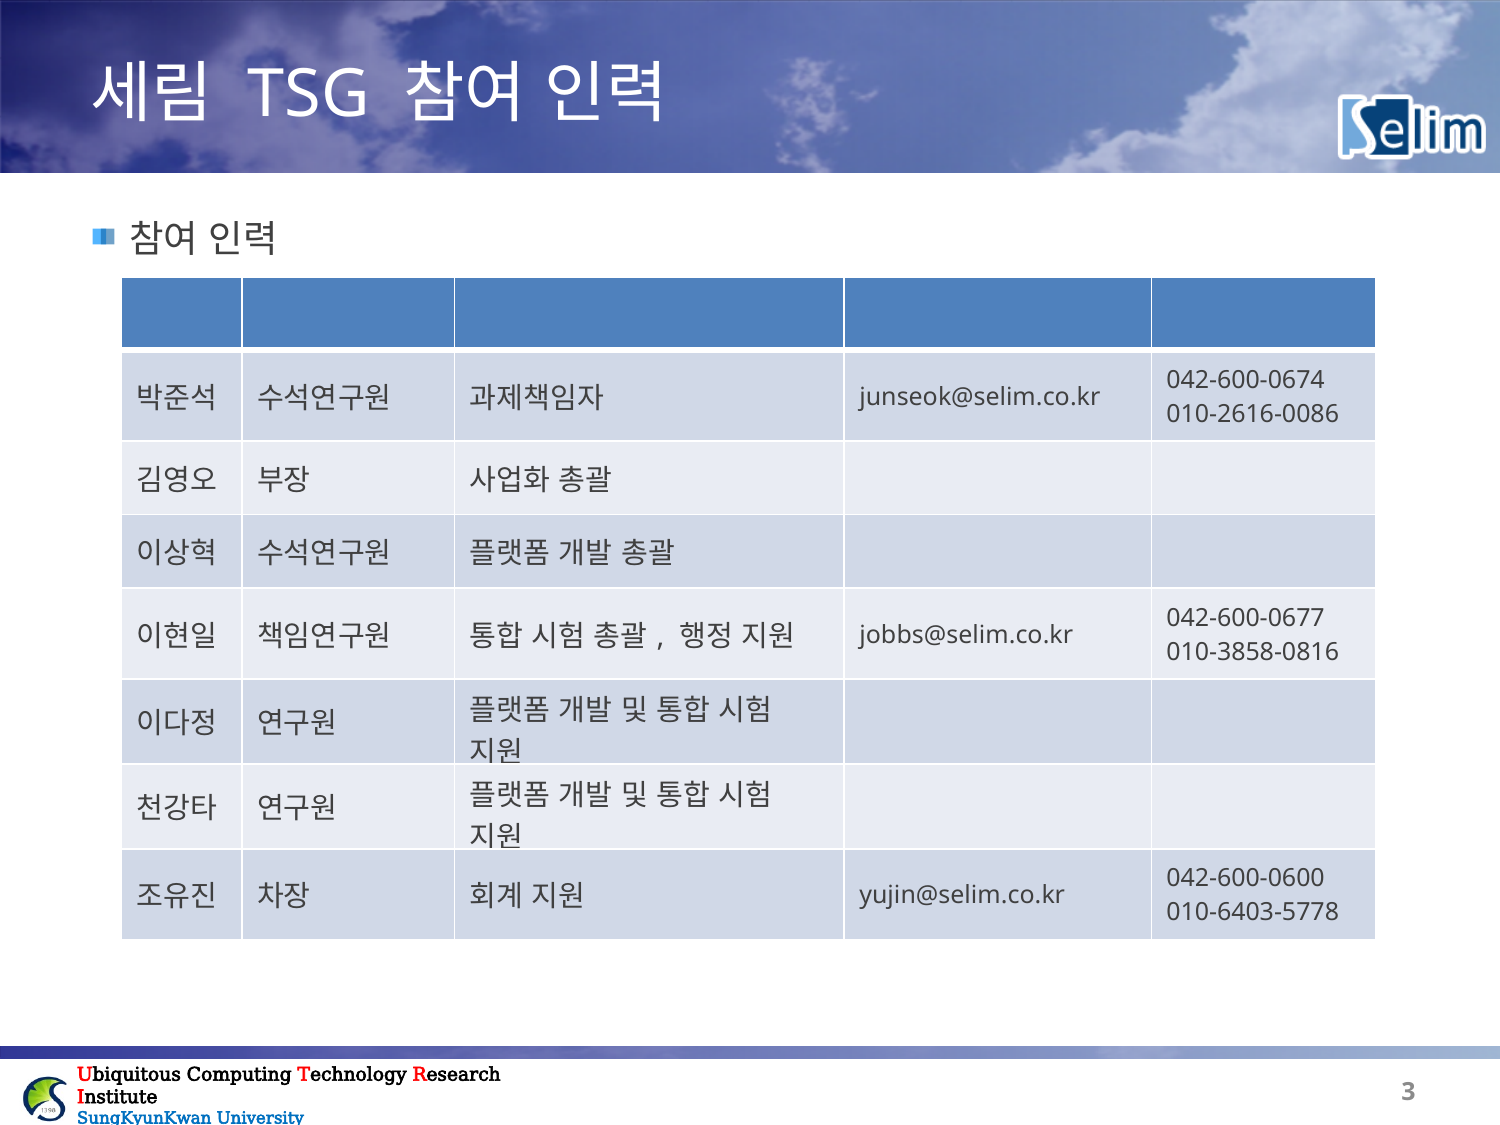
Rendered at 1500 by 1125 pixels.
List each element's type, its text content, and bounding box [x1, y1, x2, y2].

table_cell 조유진 [122, 850, 241, 939]
table_cell jobbs@selim.co.kr [845, 589, 1151, 678]
table_header 연락처 [1152, 278, 1375, 347]
table_cell 부장 [243, 442, 454, 514]
table_cell [845, 442, 1151, 514]
table_cell 042-600-0674 010-2616-0086 [1152, 353, 1375, 440]
table_cell 사업화 총괄 [455, 442, 843, 514]
table_cell 수석연구원 [243, 515, 454, 587]
table_cell 연구원 [243, 680, 454, 763]
slide_number 2 [1080, 1066, 1431, 1118]
table_cell [845, 765, 1151, 848]
picture [0, 1046, 1500, 1059]
table_header 이메일 [845, 278, 1151, 347]
table_cell [1152, 515, 1375, 587]
table_cell 차장 [243, 850, 454, 939]
table_cell 플랫폼 개발 및 통합 시험 지원 [455, 765, 843, 848]
table_cell [1152, 680, 1375, 763]
table_cell 이현일 [122, 589, 241, 678]
table_cell 책임연구원 [243, 589, 454, 678]
table_cell 연구원 [243, 765, 454, 848]
table_cell 042-600-0677 010-3858-0816 [1152, 589, 1375, 678]
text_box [92, 207, 568, 269]
table_cell 이다정 [122, 680, 241, 763]
table_cell 이상혁 [122, 515, 241, 587]
table_cell 042-600-0600 010-6403-5778 [1152, 850, 1375, 939]
table_header 성명 [122, 278, 241, 347]
picture [17, 1073, 77, 1125]
title 세림 TSG 참여 인력 [74, 18, 1424, 162]
table_cell 통합 시험 총괄, 행정 지원 [455, 589, 843, 678]
table_header 수행업무 [455, 278, 843, 347]
table_cell 수석연구원 [243, 353, 454, 440]
table_cell [1152, 442, 1375, 514]
table_header 직급 [243, 278, 454, 347]
table_cell 천강타 [122, 765, 241, 848]
table_cell 플랫폼 개발 총괄 [455, 515, 843, 587]
table_cell 박준석 [122, 353, 241, 440]
table_cell 회계 지원 [455, 850, 843, 939]
table_cell [845, 680, 1151, 763]
table_cell 과제책임자 [455, 353, 843, 440]
table_cell [845, 515, 1151, 587]
picture [0, 0, 1500, 173]
table_cell 플랫폼 개발 및 통합 시험 지원 [455, 680, 843, 763]
table_cell junseok@selim.co.kr [845, 353, 1151, 440]
table_cell [1152, 765, 1375, 848]
table_cell 김영오 [122, 442, 241, 514]
table_cell yujin@selim.co.kr [845, 850, 1151, 939]
